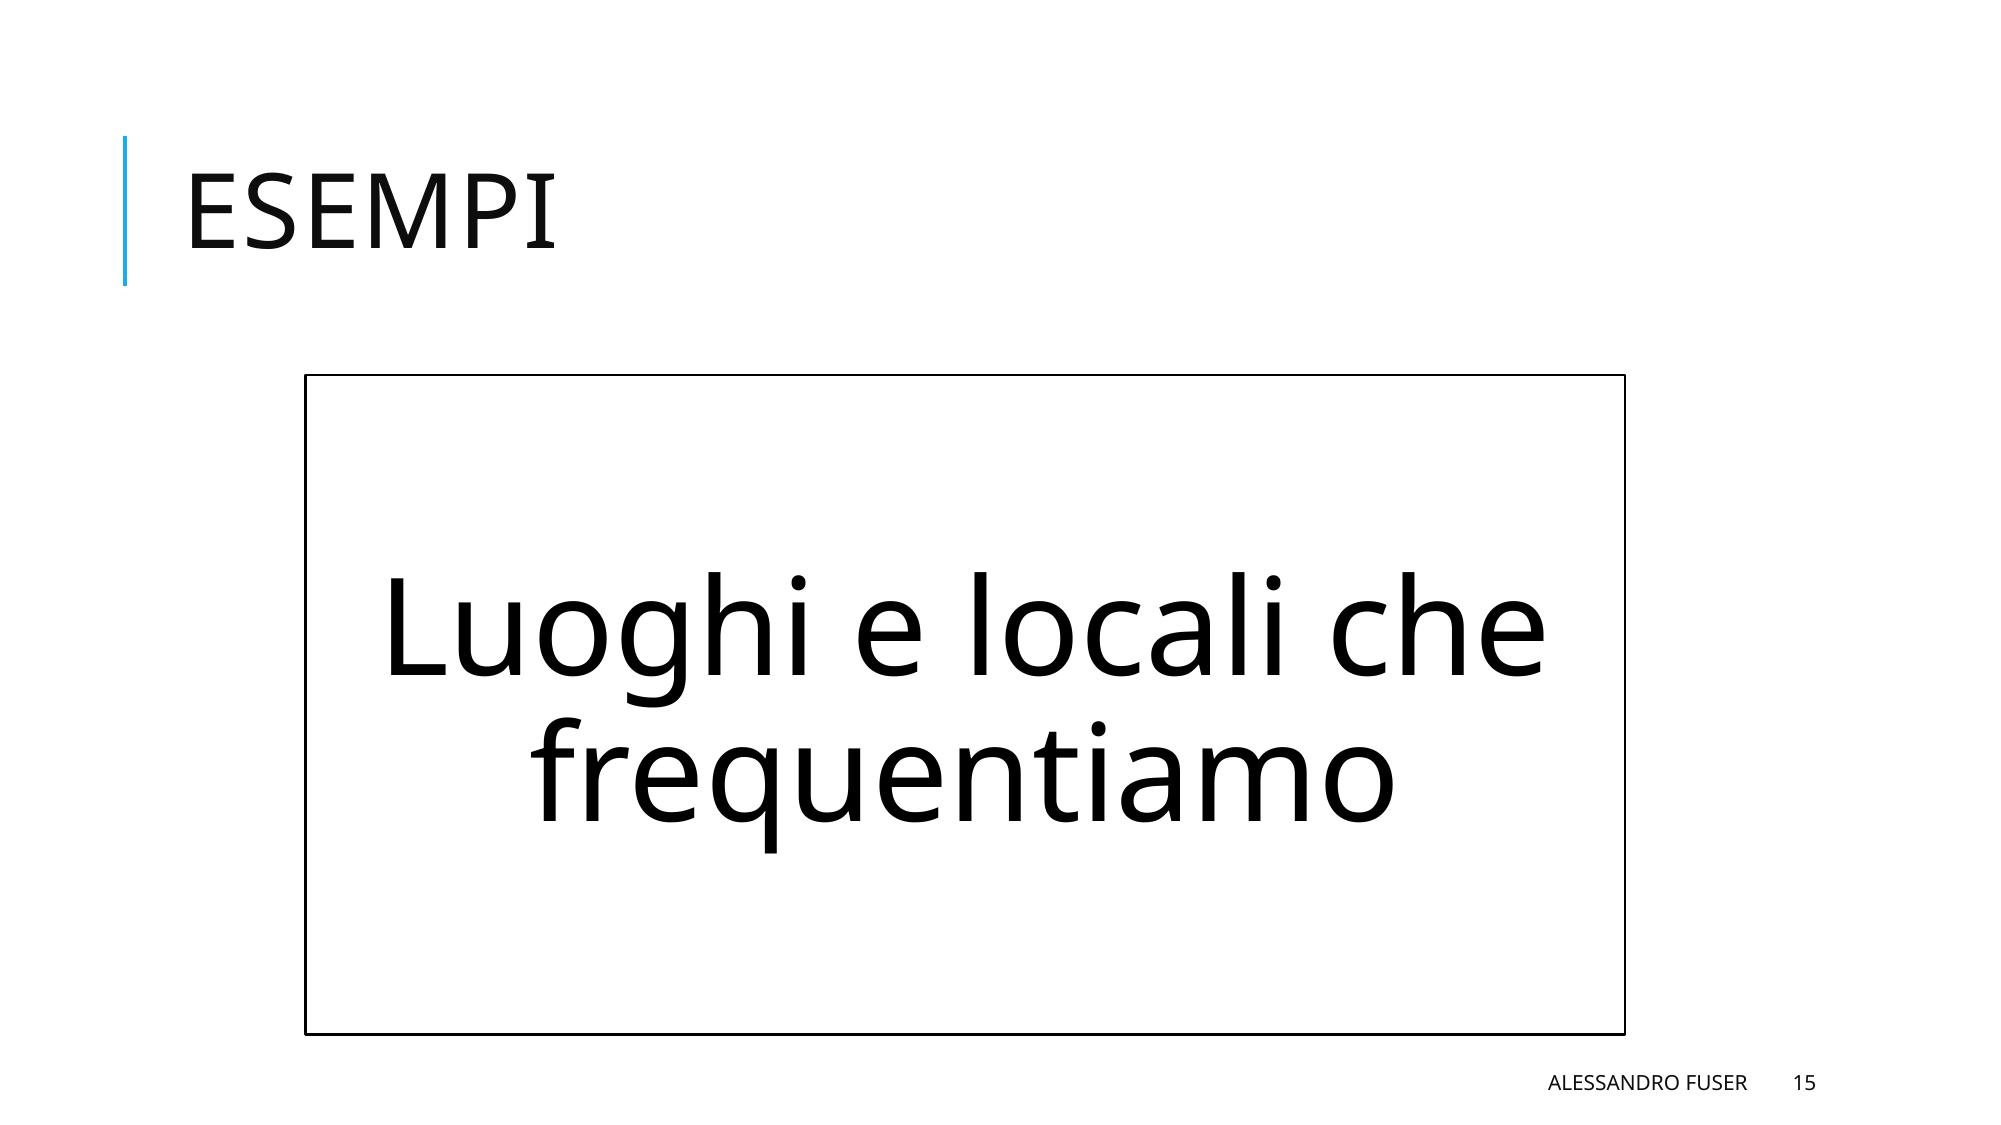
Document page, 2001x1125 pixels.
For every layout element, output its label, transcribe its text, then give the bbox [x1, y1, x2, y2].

title Esempi [168, 96, 1763, 342]
slide_number 15 [1777, 1061, 1938, 1107]
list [167, 374, 1763, 1036]
footer Alessandro Fuser [794, 1061, 1763, 1107]
